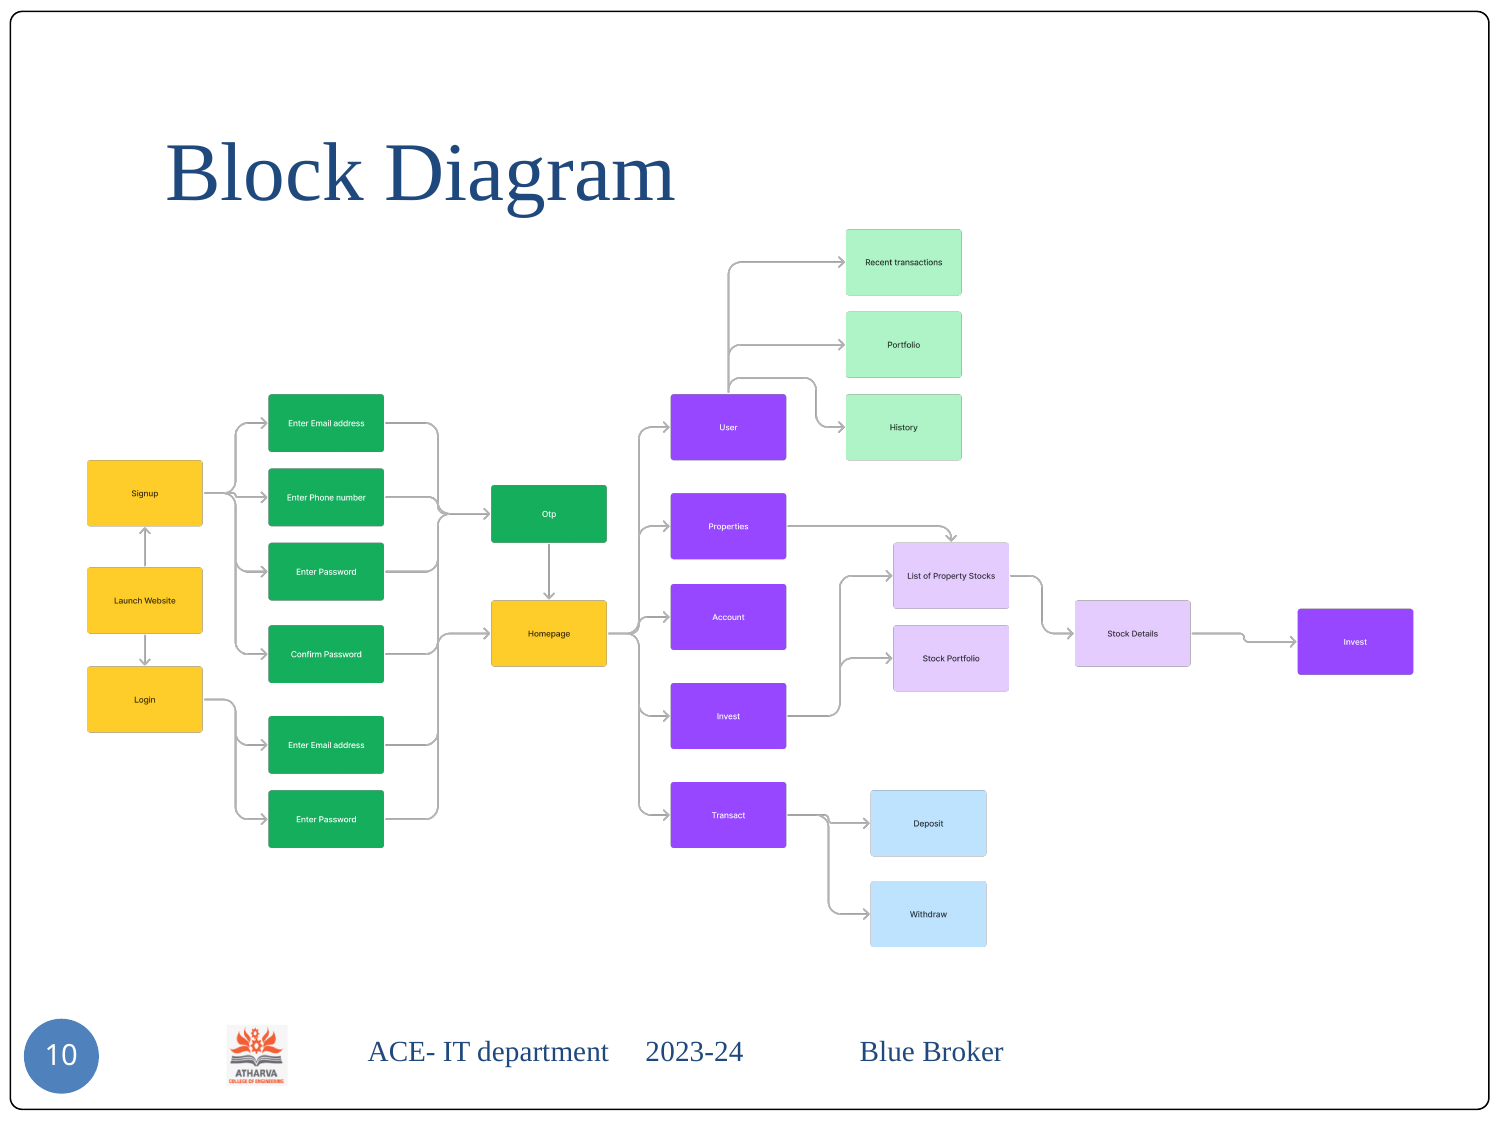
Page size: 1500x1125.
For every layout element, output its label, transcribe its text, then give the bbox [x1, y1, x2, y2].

picture [21, 163, 1479, 1013]
text_box [0, 217, 16, 283]
text_box ACE- IT department 2023-24 Blue Broker [98, 1021, 1446, 1088]
title Block Diagram [150, 45, 1425, 161]
text_box 10 [23, 1021, 98, 1094]
